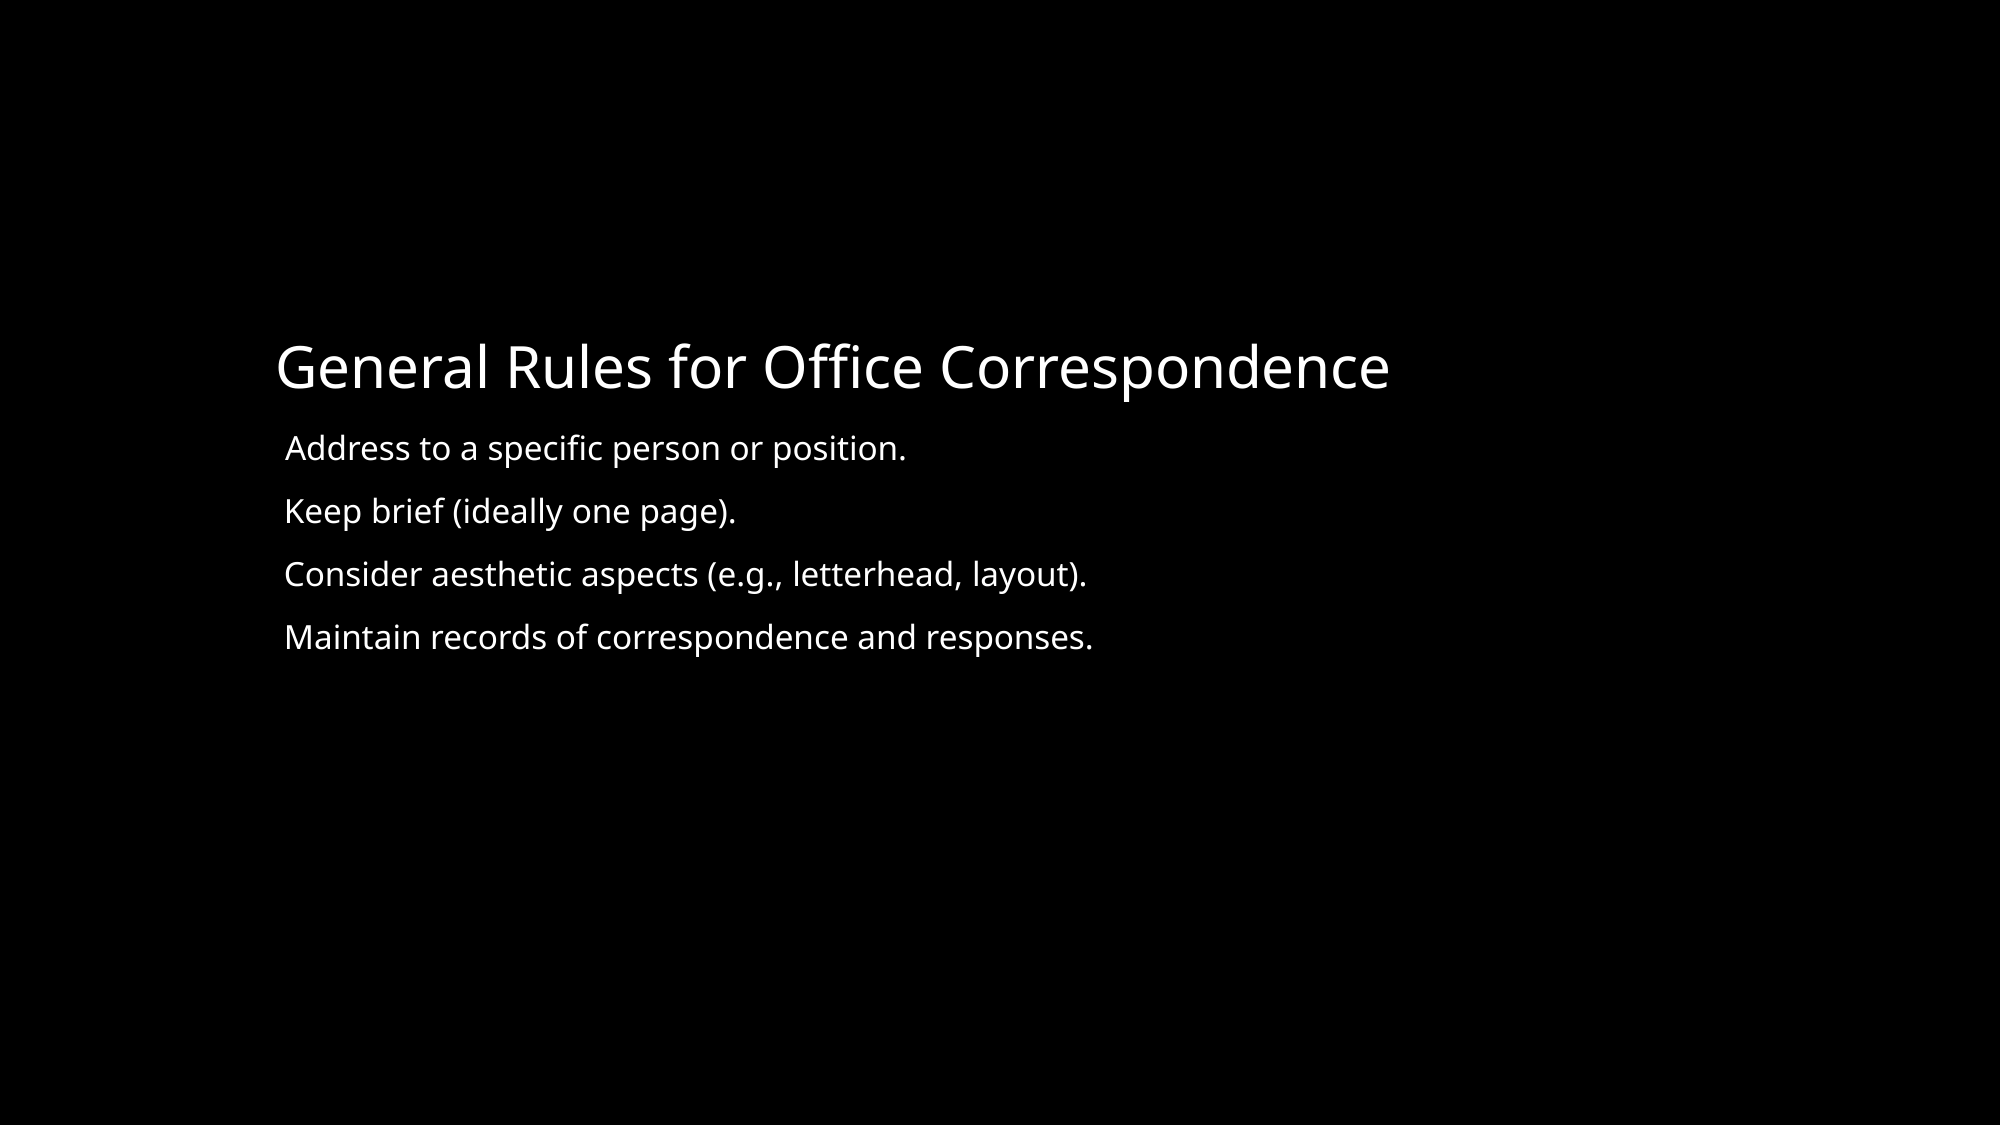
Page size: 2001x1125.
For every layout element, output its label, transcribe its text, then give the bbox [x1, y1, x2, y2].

text_box General Rules for Office Correspondence Address to a specific person or position. Keep brief (ideally one page). Consider aesthetic aspects (e.g., letterhead, layout). Maintain records of correspondence and responses. [260, 311, 1500, 664]
